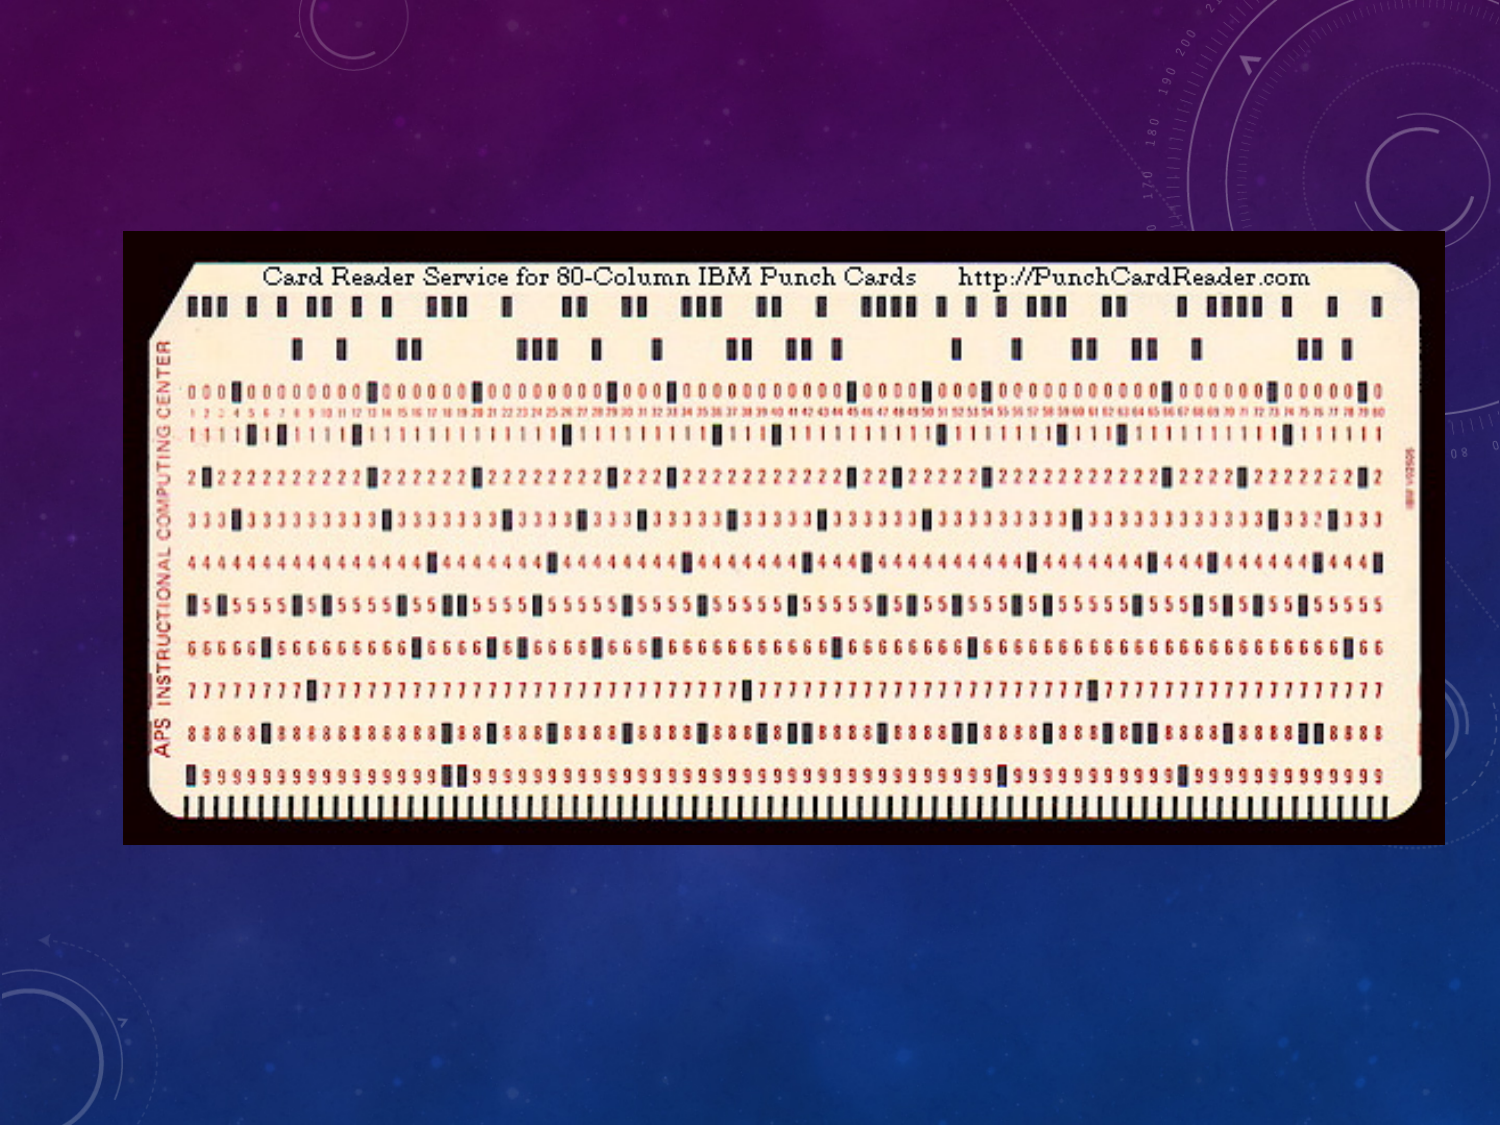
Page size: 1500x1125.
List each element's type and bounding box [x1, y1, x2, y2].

picture [0, 0, 1500, 1125]
list [123, 231, 1445, 845]
